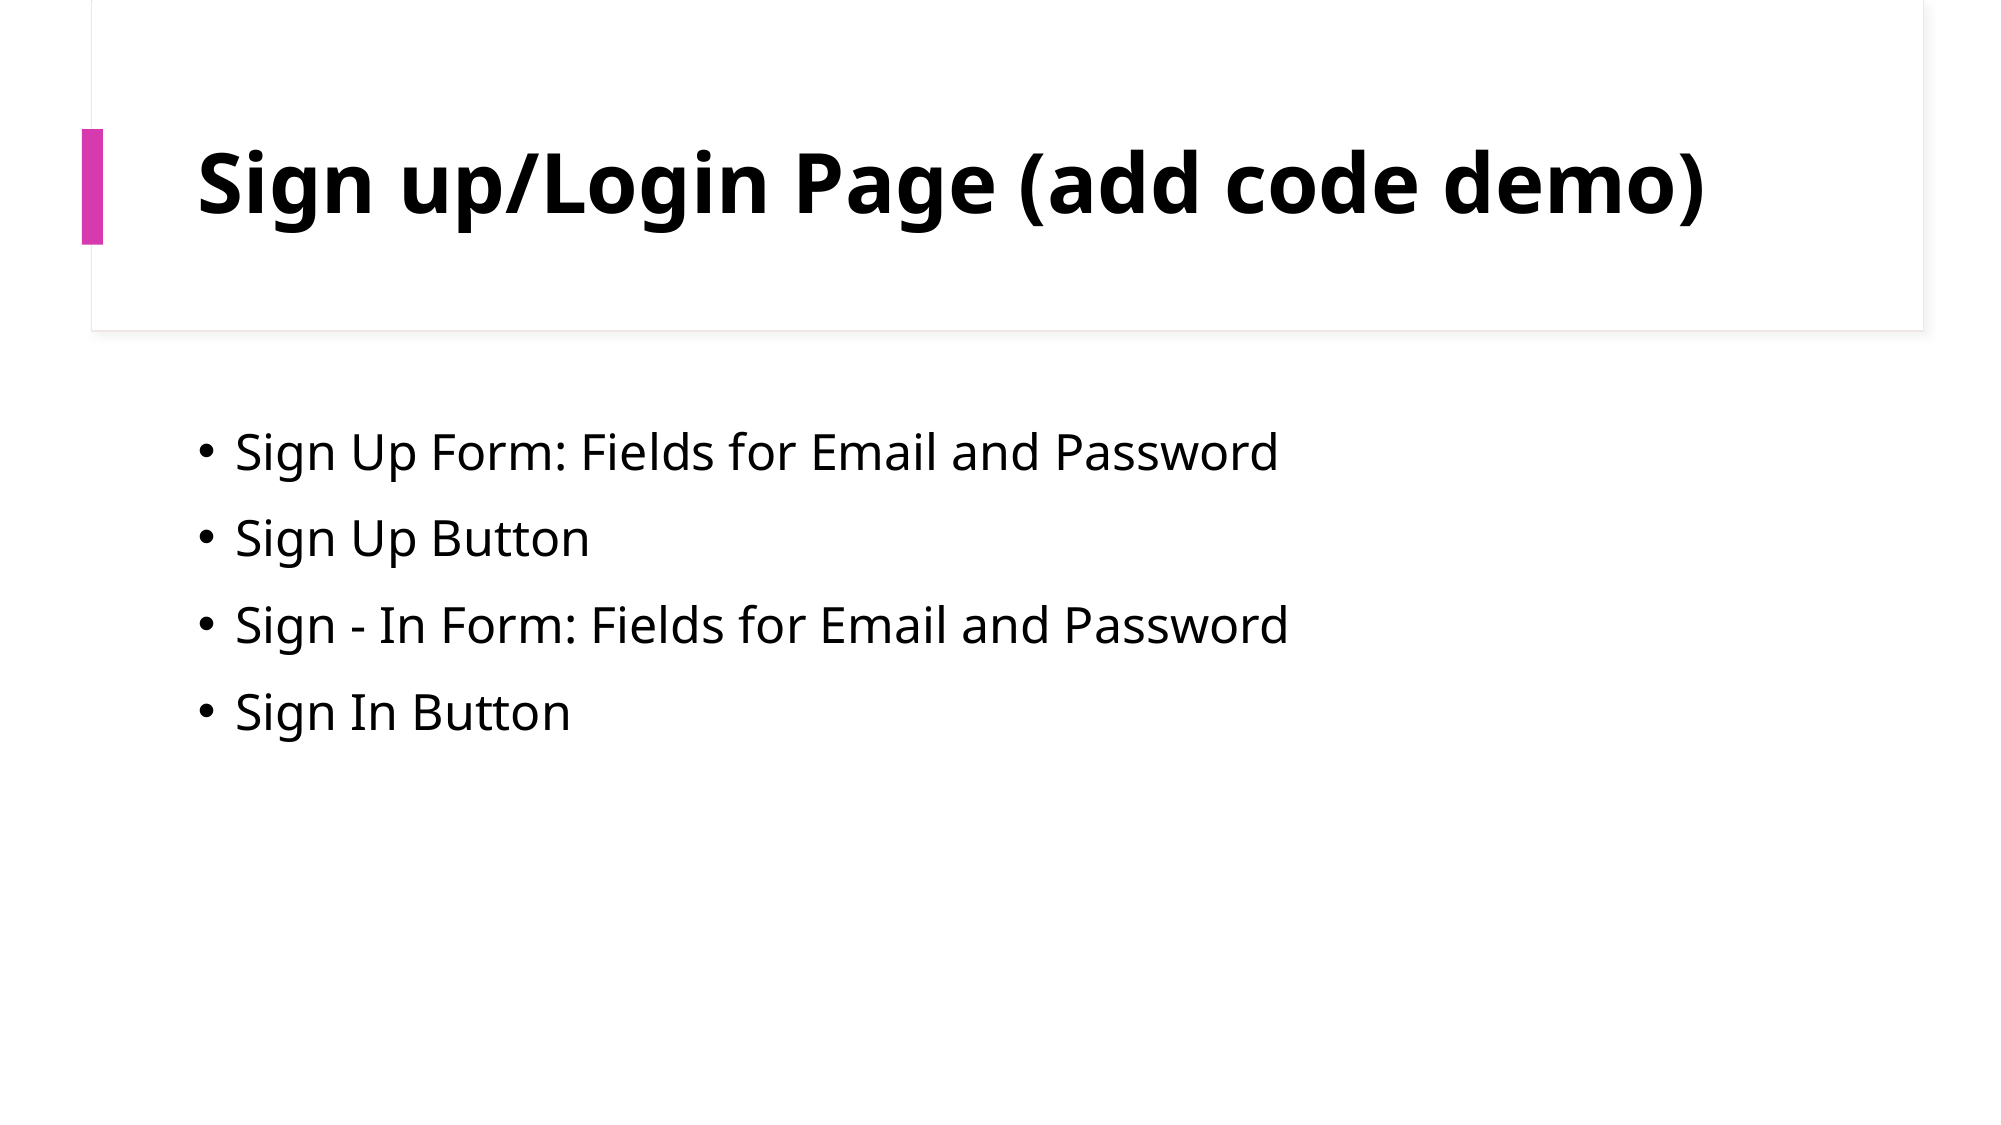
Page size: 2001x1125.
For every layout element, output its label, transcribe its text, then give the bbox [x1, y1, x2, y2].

list Sign Up Form: Fields for Email and Password Sign Up Button Sign - In Form: Fields for Email and Password Sign In Button [183, 406, 1851, 1013]
title Sign up/Login Page (add code demo) [183, 90, 1851, 284]
